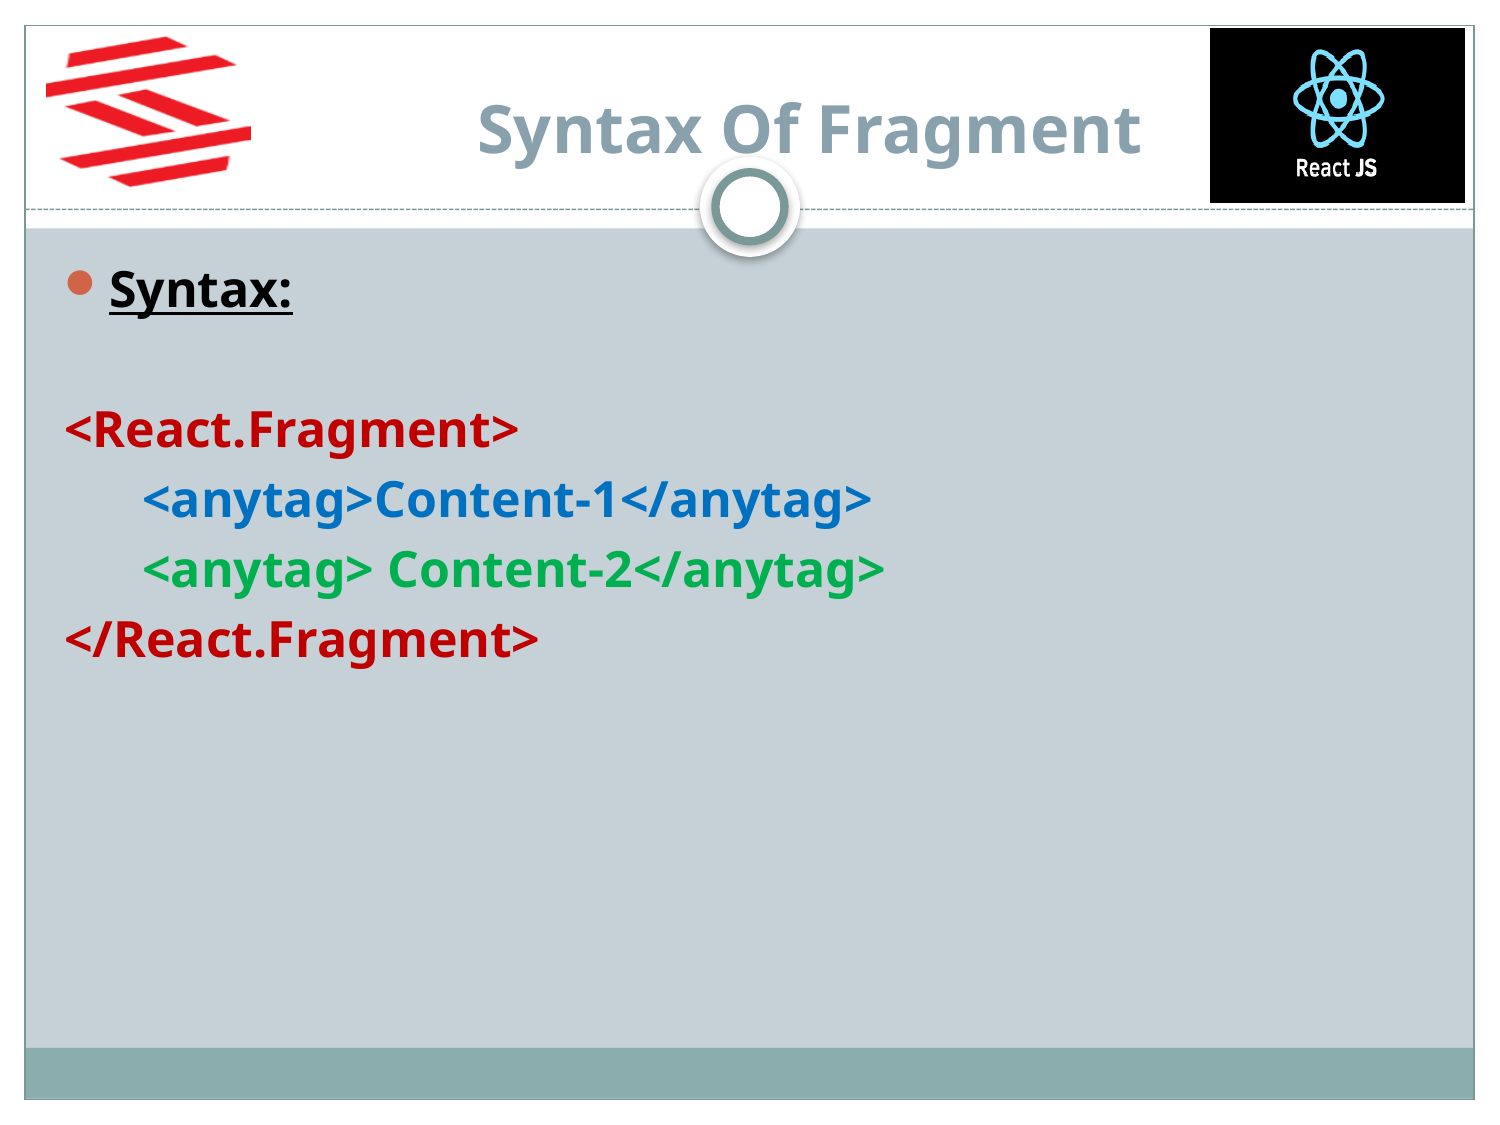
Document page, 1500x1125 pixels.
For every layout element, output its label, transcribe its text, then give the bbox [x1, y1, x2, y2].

list Syntax: <React.Fragment> <anytag>Content-1</anytag> <anytag> Content-2</anytag> </React.Fragment> [49, 250, 1445, 1001]
title [46, 23, 1203, 186]
text_box Syntax Of Fragment [462, 9, 1500, 175]
picture [46, 34, 252, 195]
picture [1210, 28, 1466, 203]
